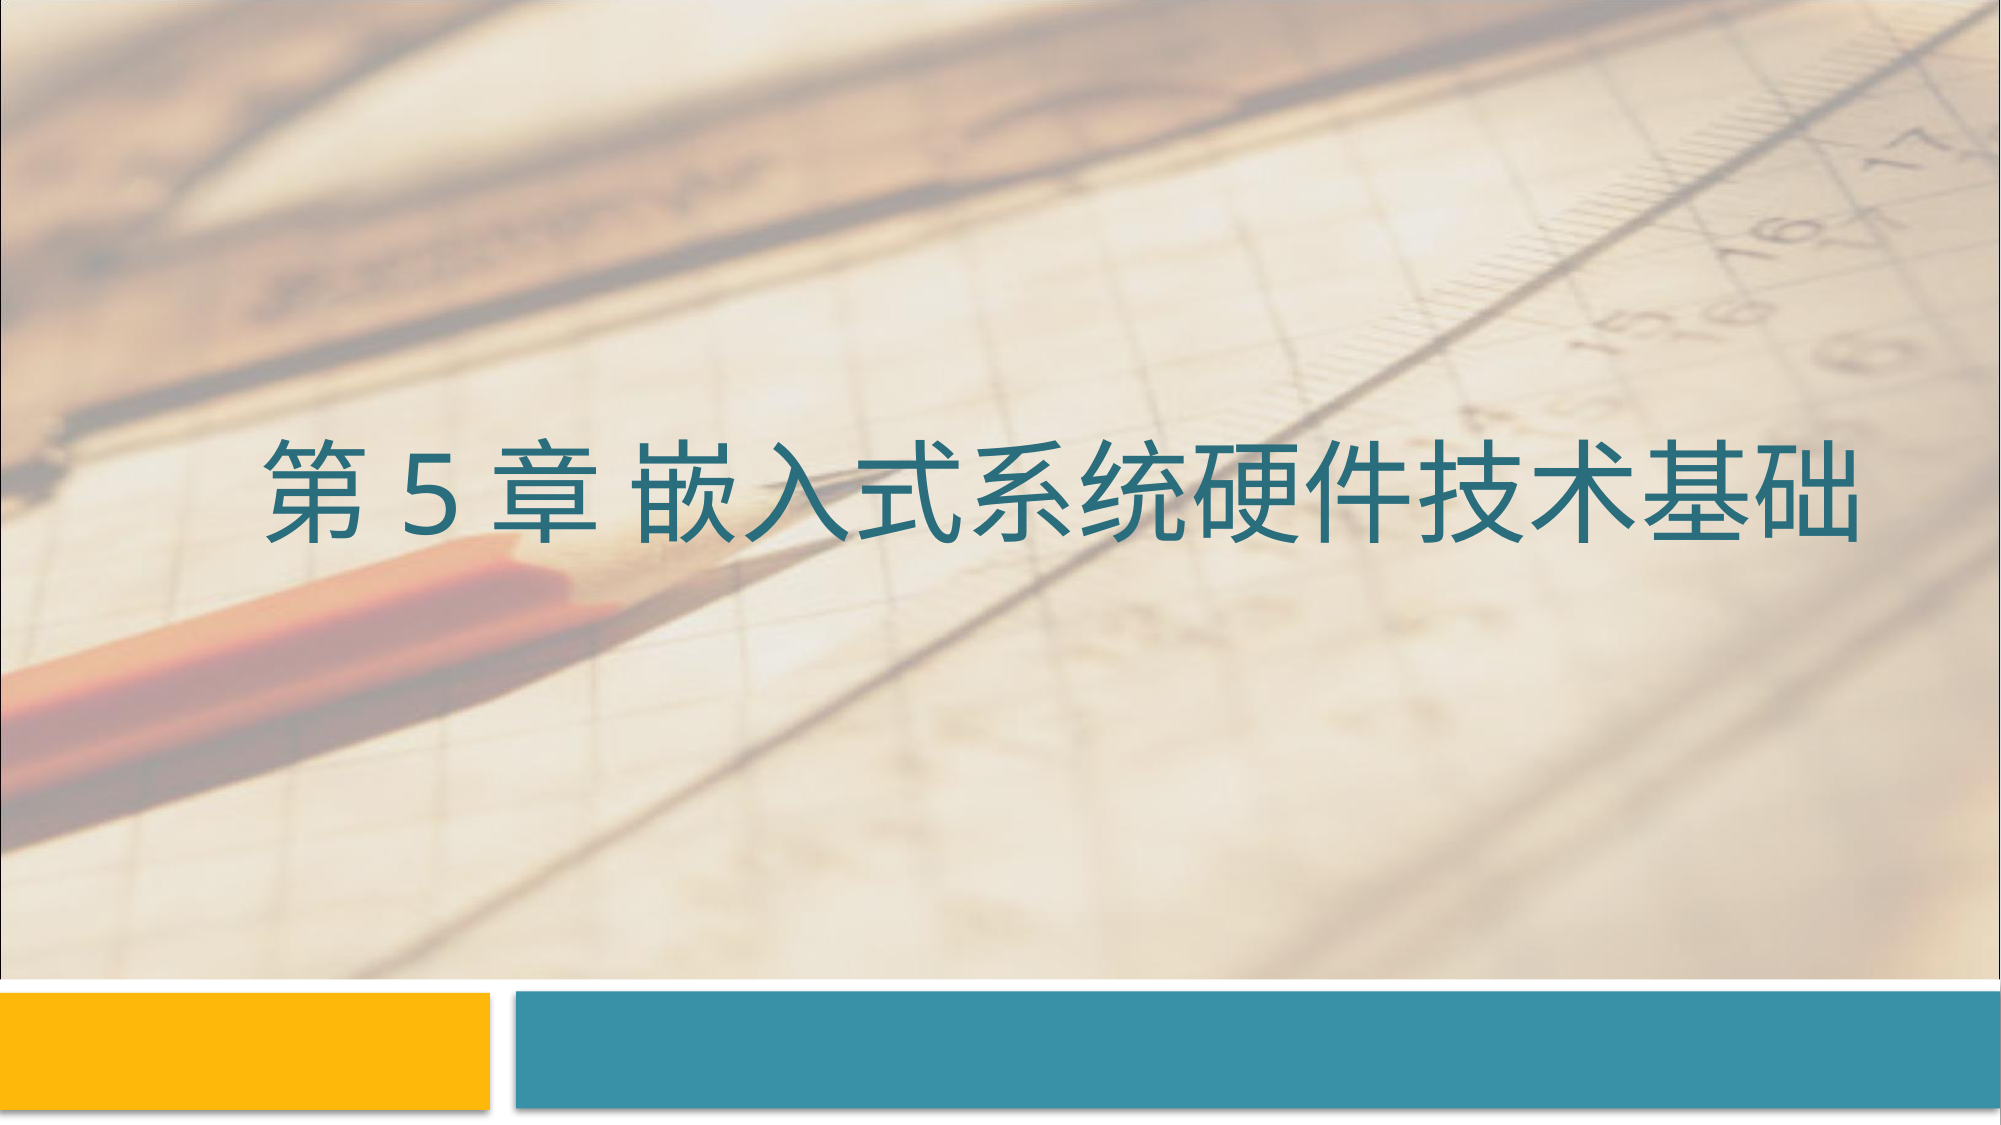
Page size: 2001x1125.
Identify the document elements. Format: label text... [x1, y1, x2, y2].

picture [0, 0, 2001, 1125]
title 第5章 嵌入式系统硬件技术基础 [243, 385, 1887, 565]
